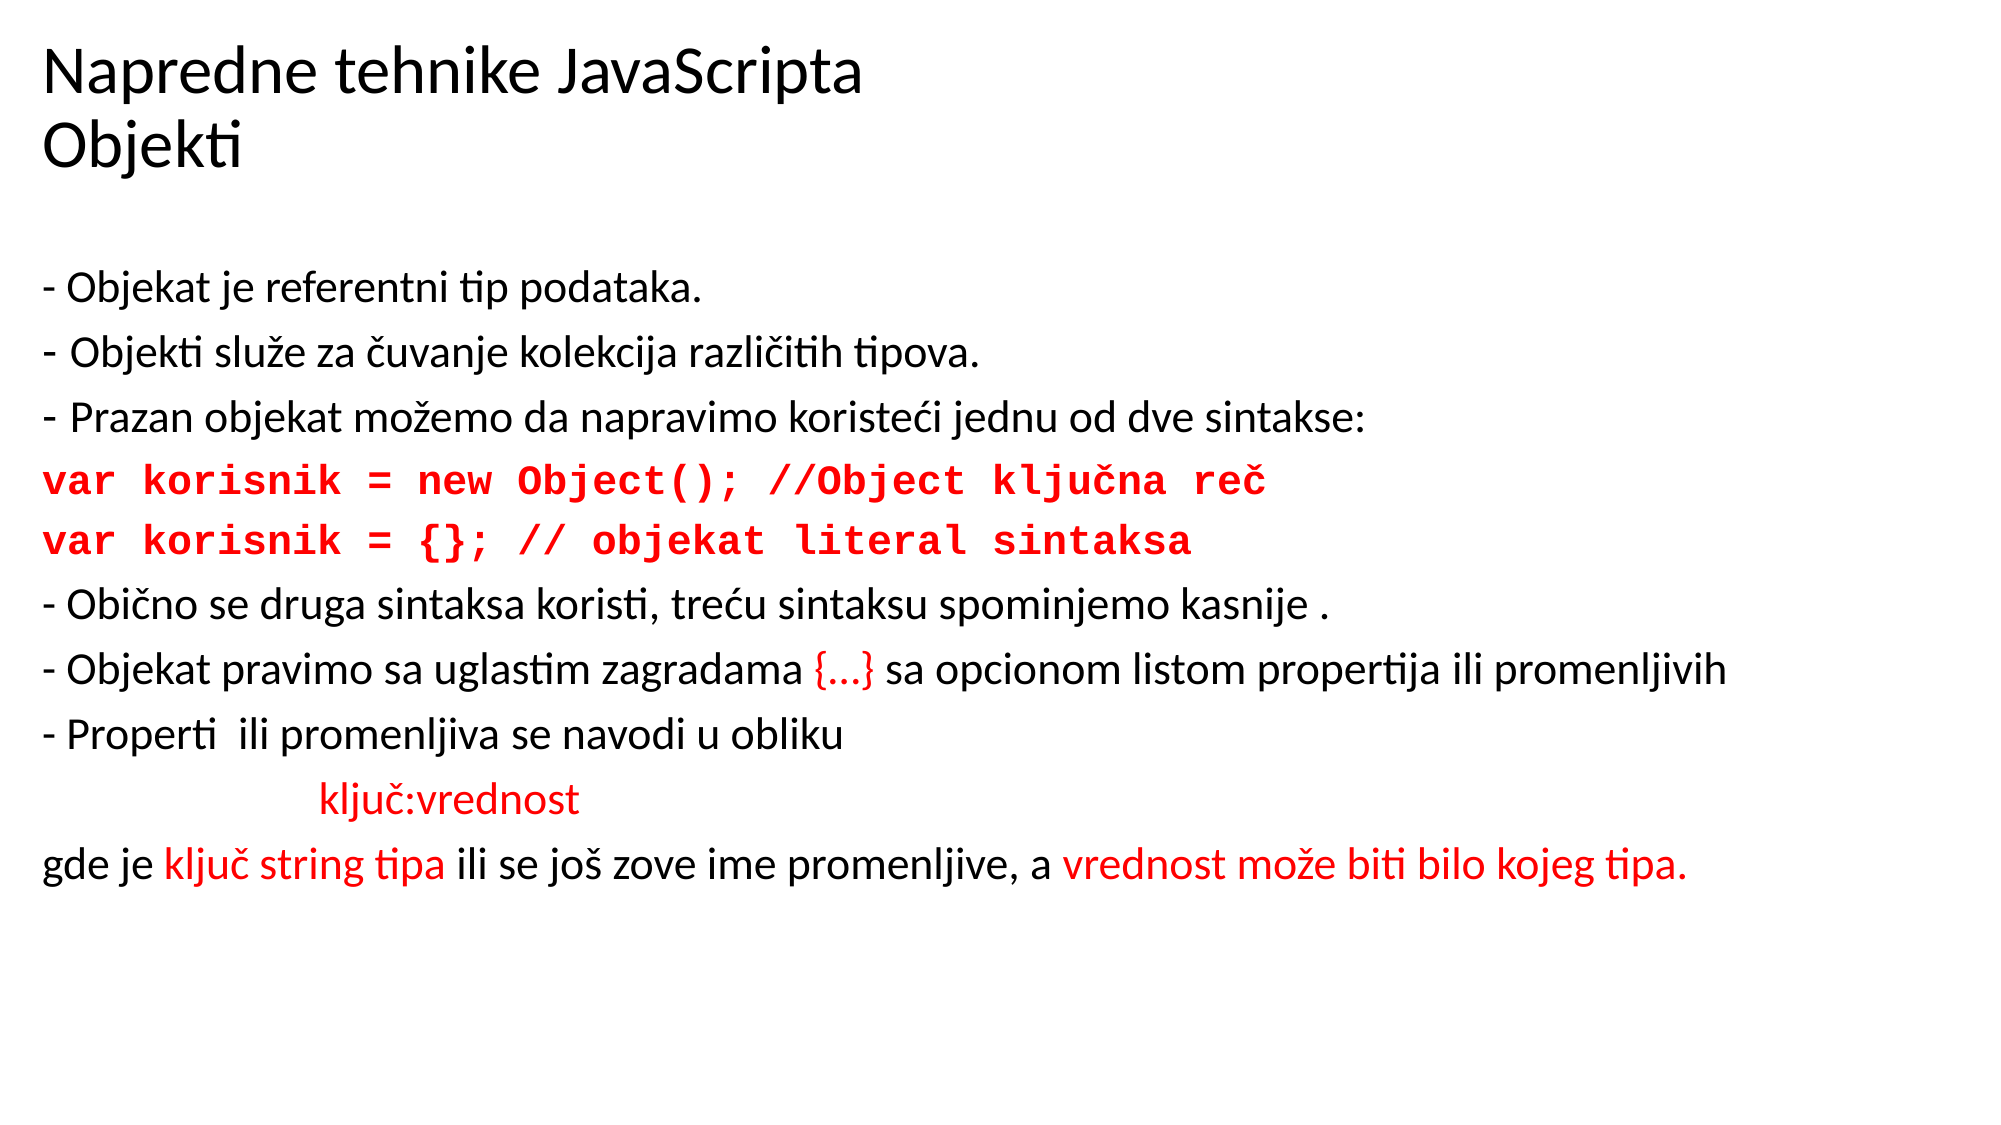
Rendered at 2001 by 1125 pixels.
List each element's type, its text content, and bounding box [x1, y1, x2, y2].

title Napredne tehnike JavaScripta Objekti [26, 0, 1321, 218]
list - Objekat je referentni tip podataka. Objekti služe za čuvanje kolekcija različitih tipova. Prazan objekat možemo da napravimo koristeći jednu od dve sintakse: var korisnik = new Object(); //Object ključna reč var korisnik = {}; // objekat literal sintaksa - Obično se druga sintaksa koristi, treću sintaksu spominjemo kasnije . - Objekat pravimo sa uglastim zagradama {…} sa opcionom listom propertija ili promenljivih - Properti ili promenljiva se navodi u obliku ključ:vrednost gde je ključ string tipa ili se još zove ime promenljive, a vrednost može biti bilo kojeg tipa. [26, 255, 1941, 1125]
